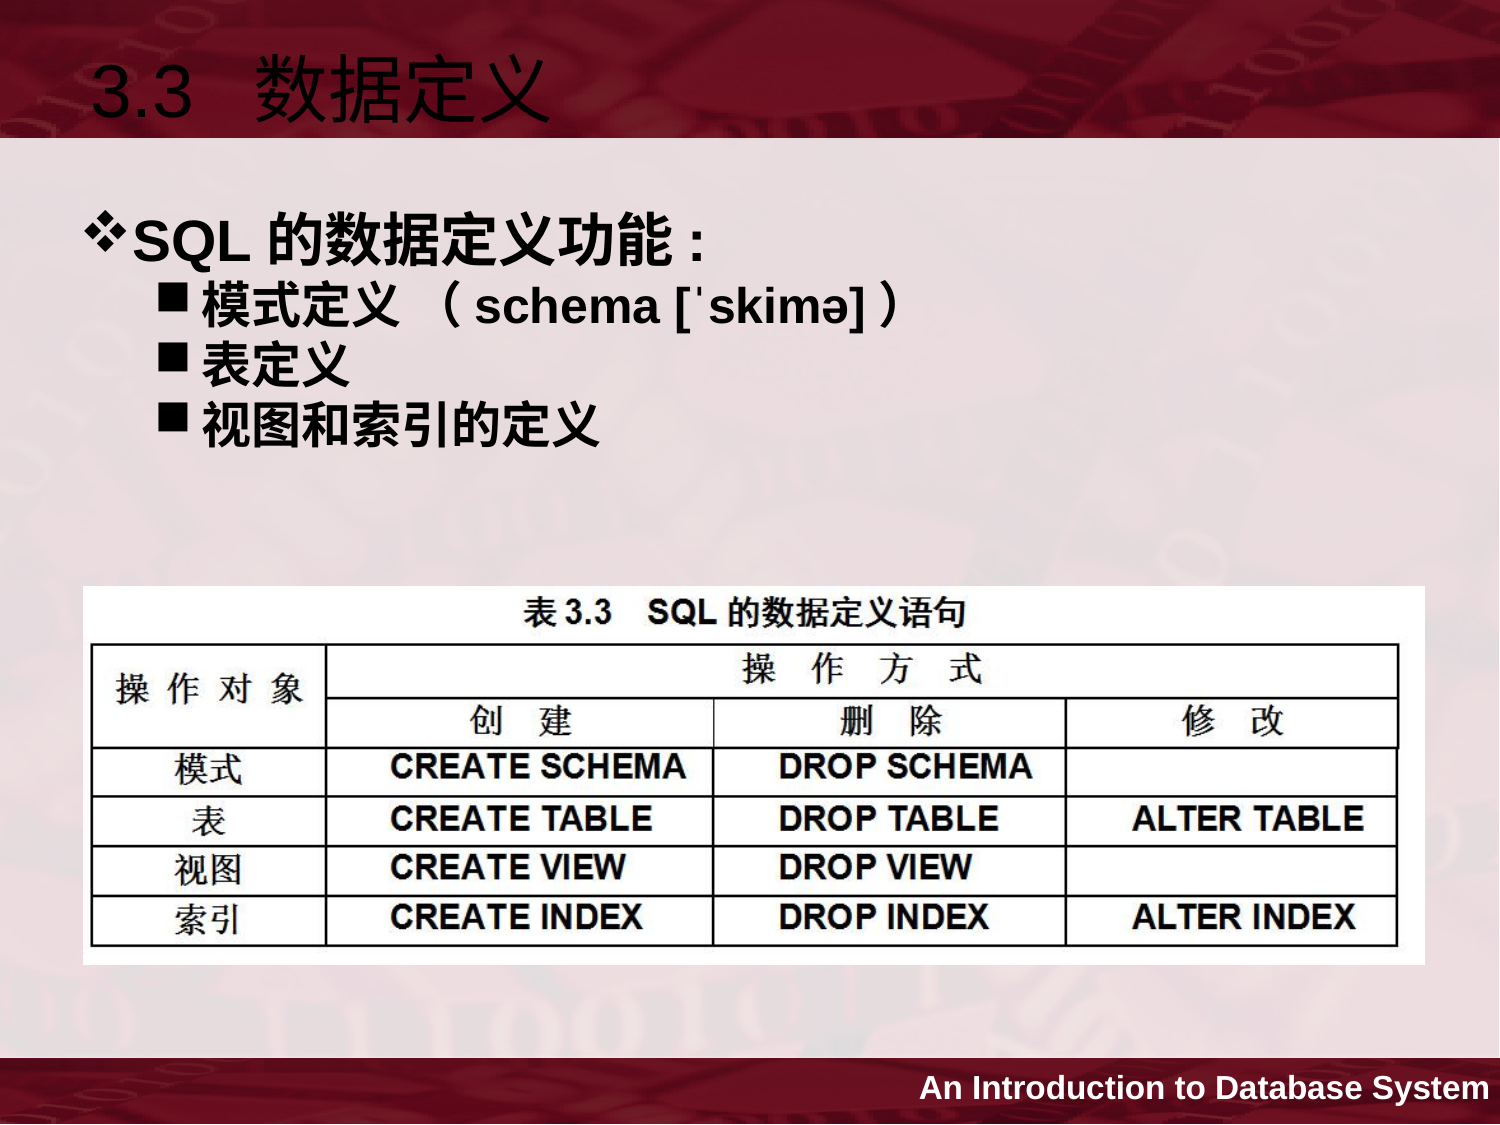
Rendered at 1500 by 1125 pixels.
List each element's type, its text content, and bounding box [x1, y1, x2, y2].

title 3.3 数据定义 [75, 0, 1425, 181]
text_box SQL的数据定义功能: 模式定义 （schema [ˈskimə]） 表定义 视图和索引的定义 [64, 195, 1371, 461]
picture [0, 0, 1500, 1124]
